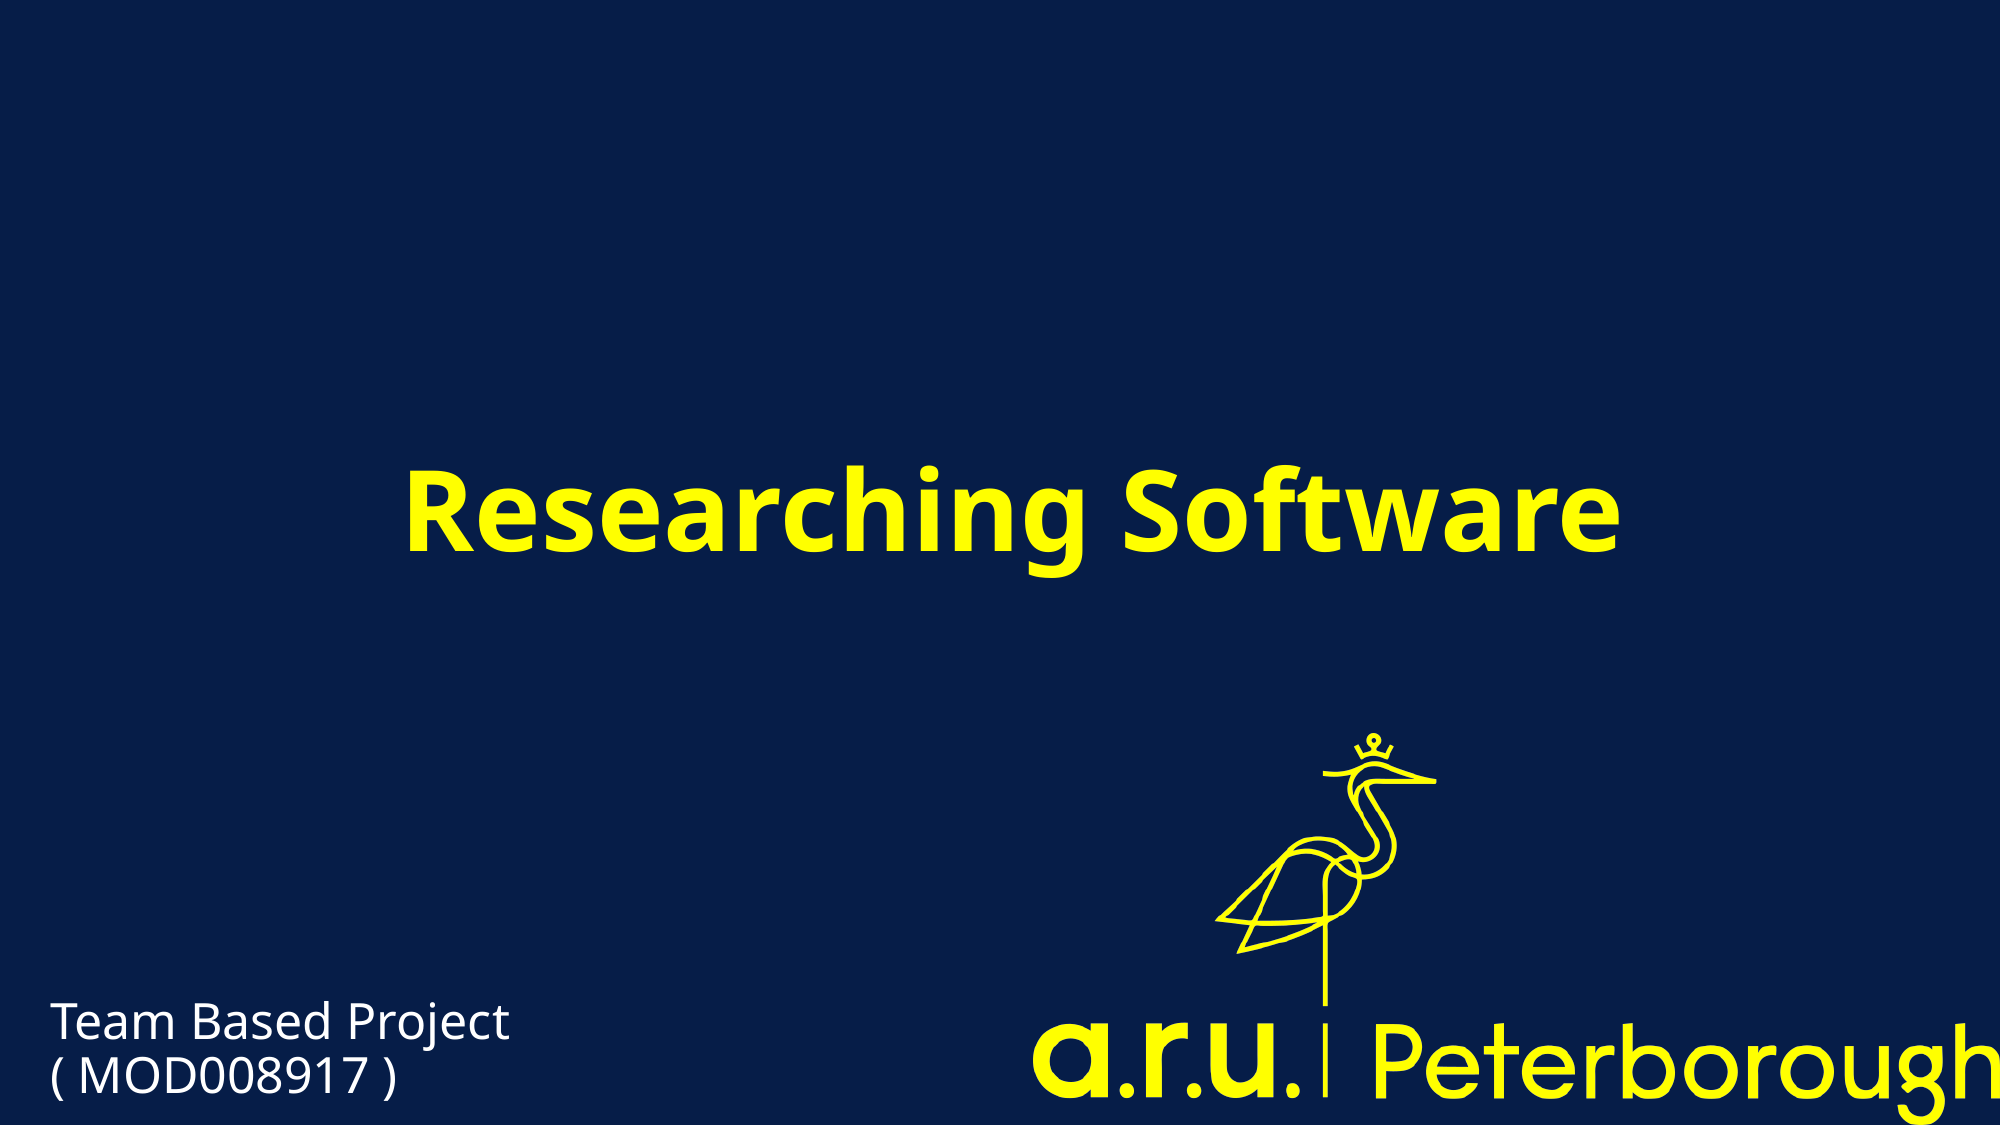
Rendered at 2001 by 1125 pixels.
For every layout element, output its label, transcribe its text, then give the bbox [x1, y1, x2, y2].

text_box Researching Software [358, 326, 1668, 576]
text_box Team Based Project ( MOD008917 ) [49, 996, 1064, 1125]
picture [1033, 733, 2000, 1125]
